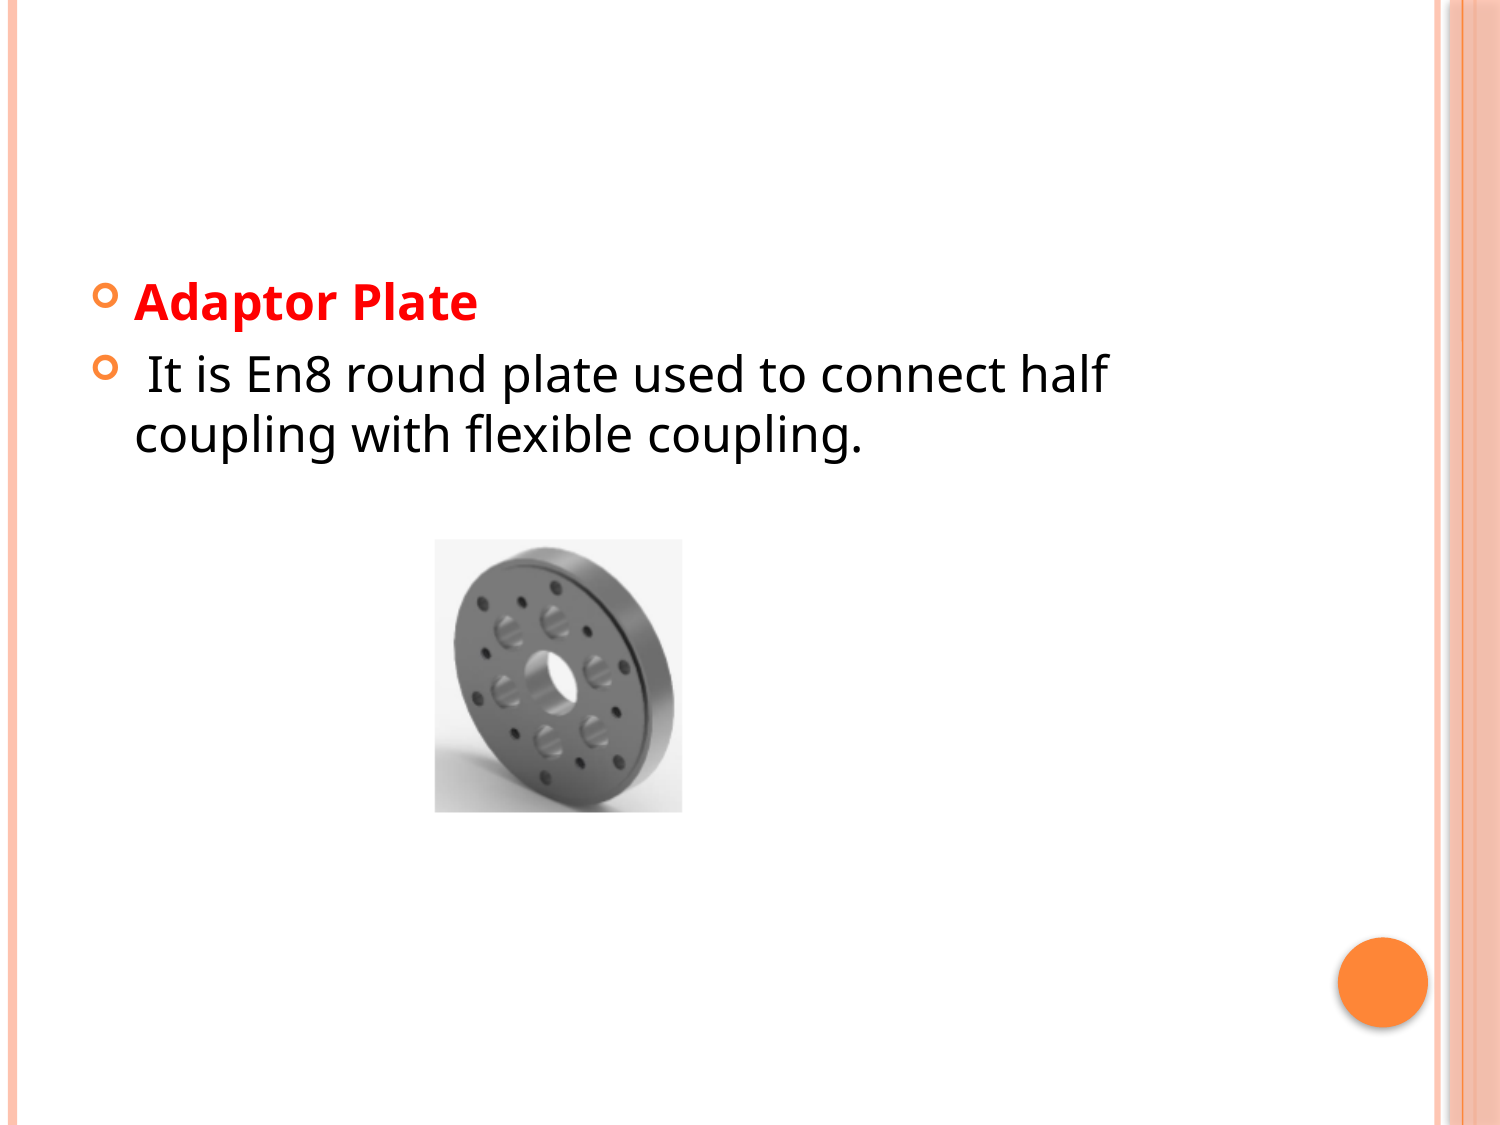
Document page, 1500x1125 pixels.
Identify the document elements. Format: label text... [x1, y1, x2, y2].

list Adaptor Plate It is En8 round plate used to connect half coupling with flexible coupling. [75, 262, 1300, 1062]
picture [406, 538, 710, 841]
